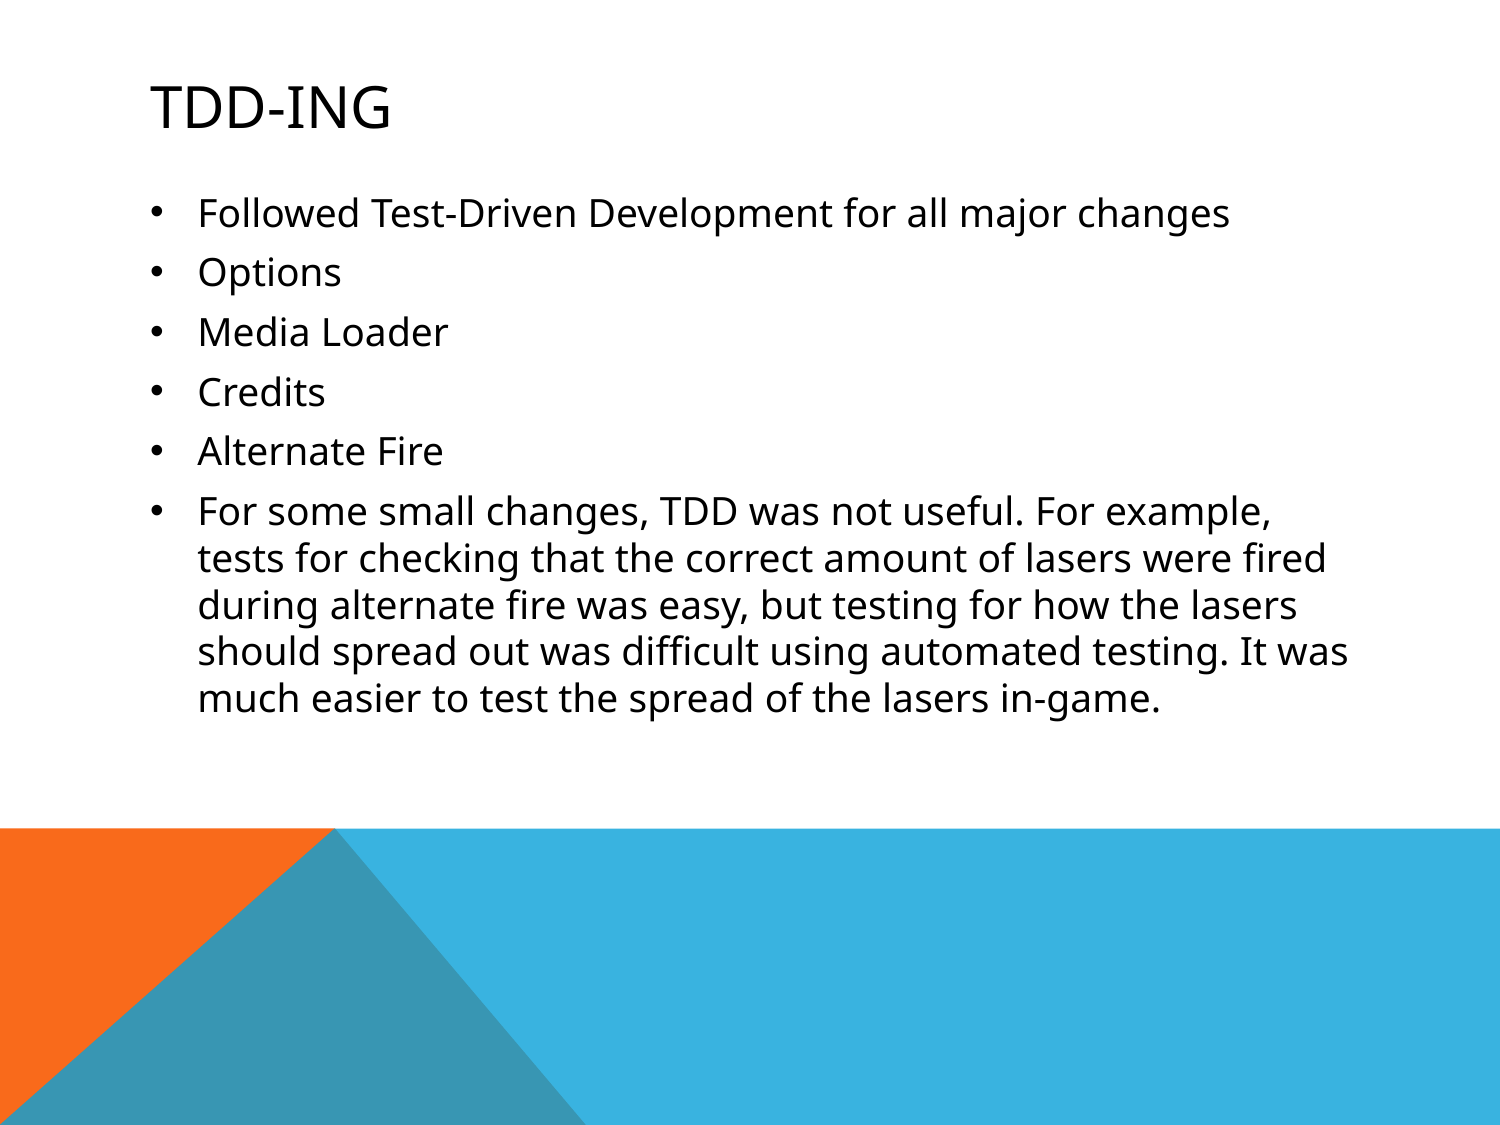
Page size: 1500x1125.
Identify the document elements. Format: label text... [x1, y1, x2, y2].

list Followed Test-Driven Development for all major changes Options Media Loader Credits Alternate Fire For some small changes, TDD was not useful. For example, tests for checking that the correct amount of lasers were fired during alternate fire was easy, but testing for how the lasers should spread out was difficult using automated testing. It was much easier to test the spread of the lasers in-game. [135, 180, 1369, 768]
title TDD-ing [135, 60, 1369, 150]
